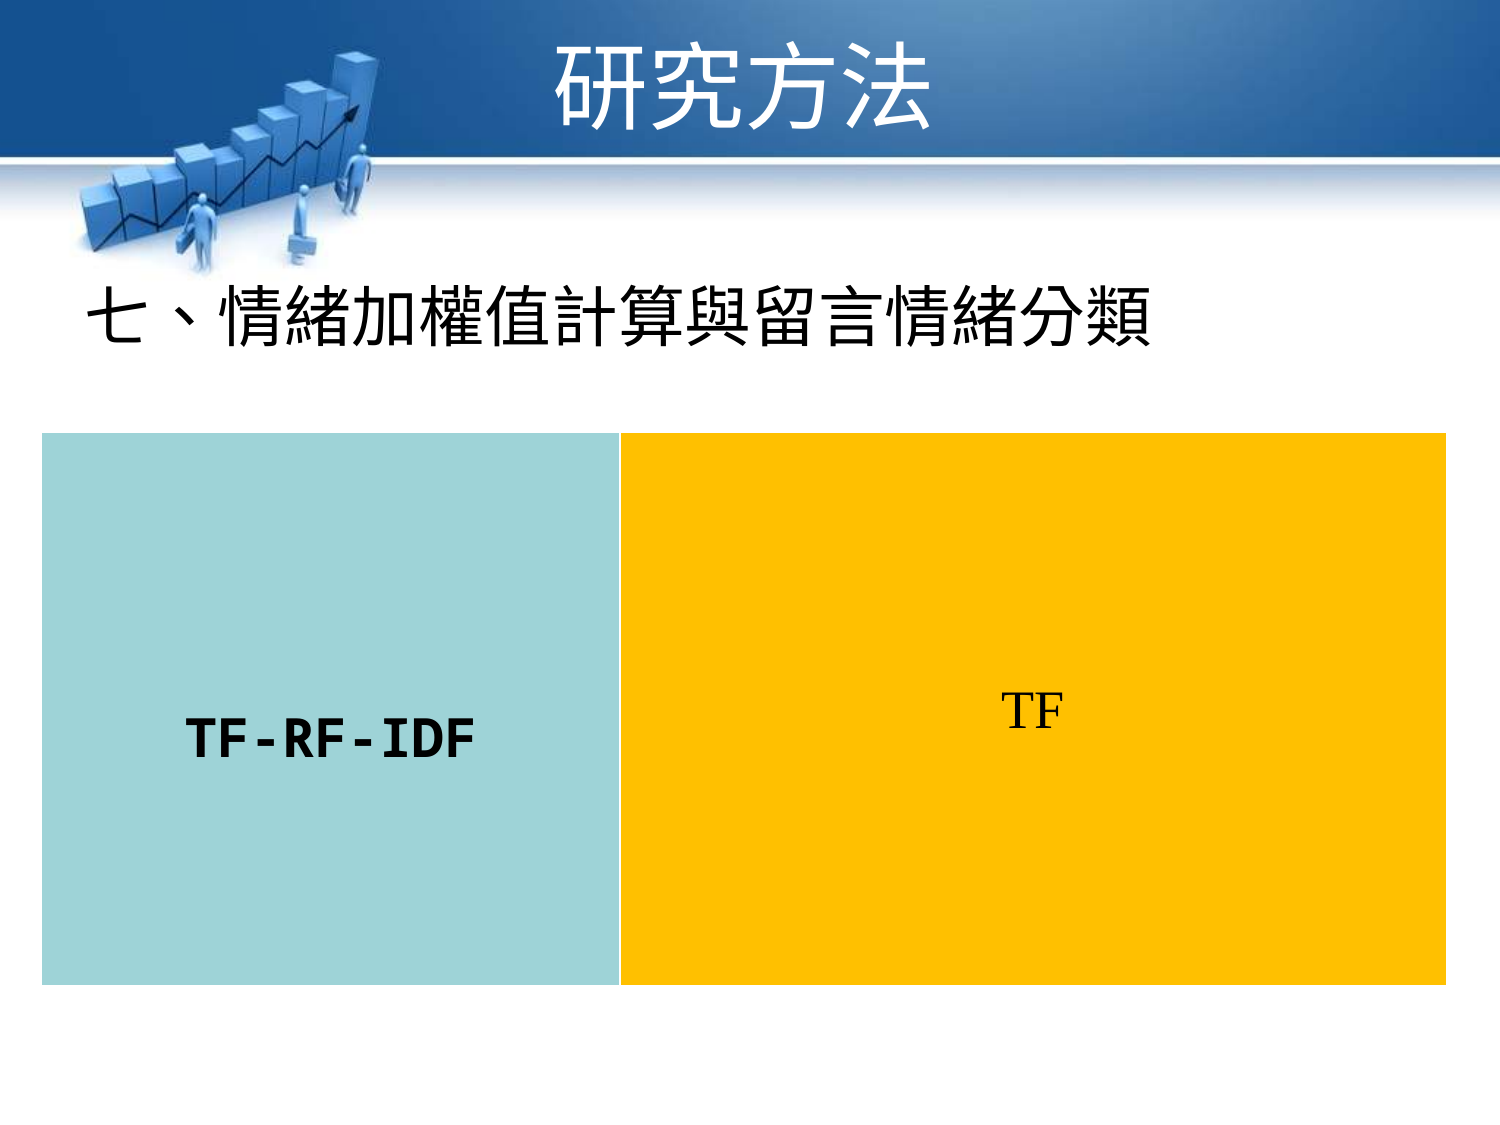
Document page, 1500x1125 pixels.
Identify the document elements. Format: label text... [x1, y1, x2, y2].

text_box 研究方法 [265, 19, 1223, 149]
subtitle 七、情緒加權值計算與留言情緒分類 [69, 267, 1419, 432]
picture [0, 0, 1500, 1125]
